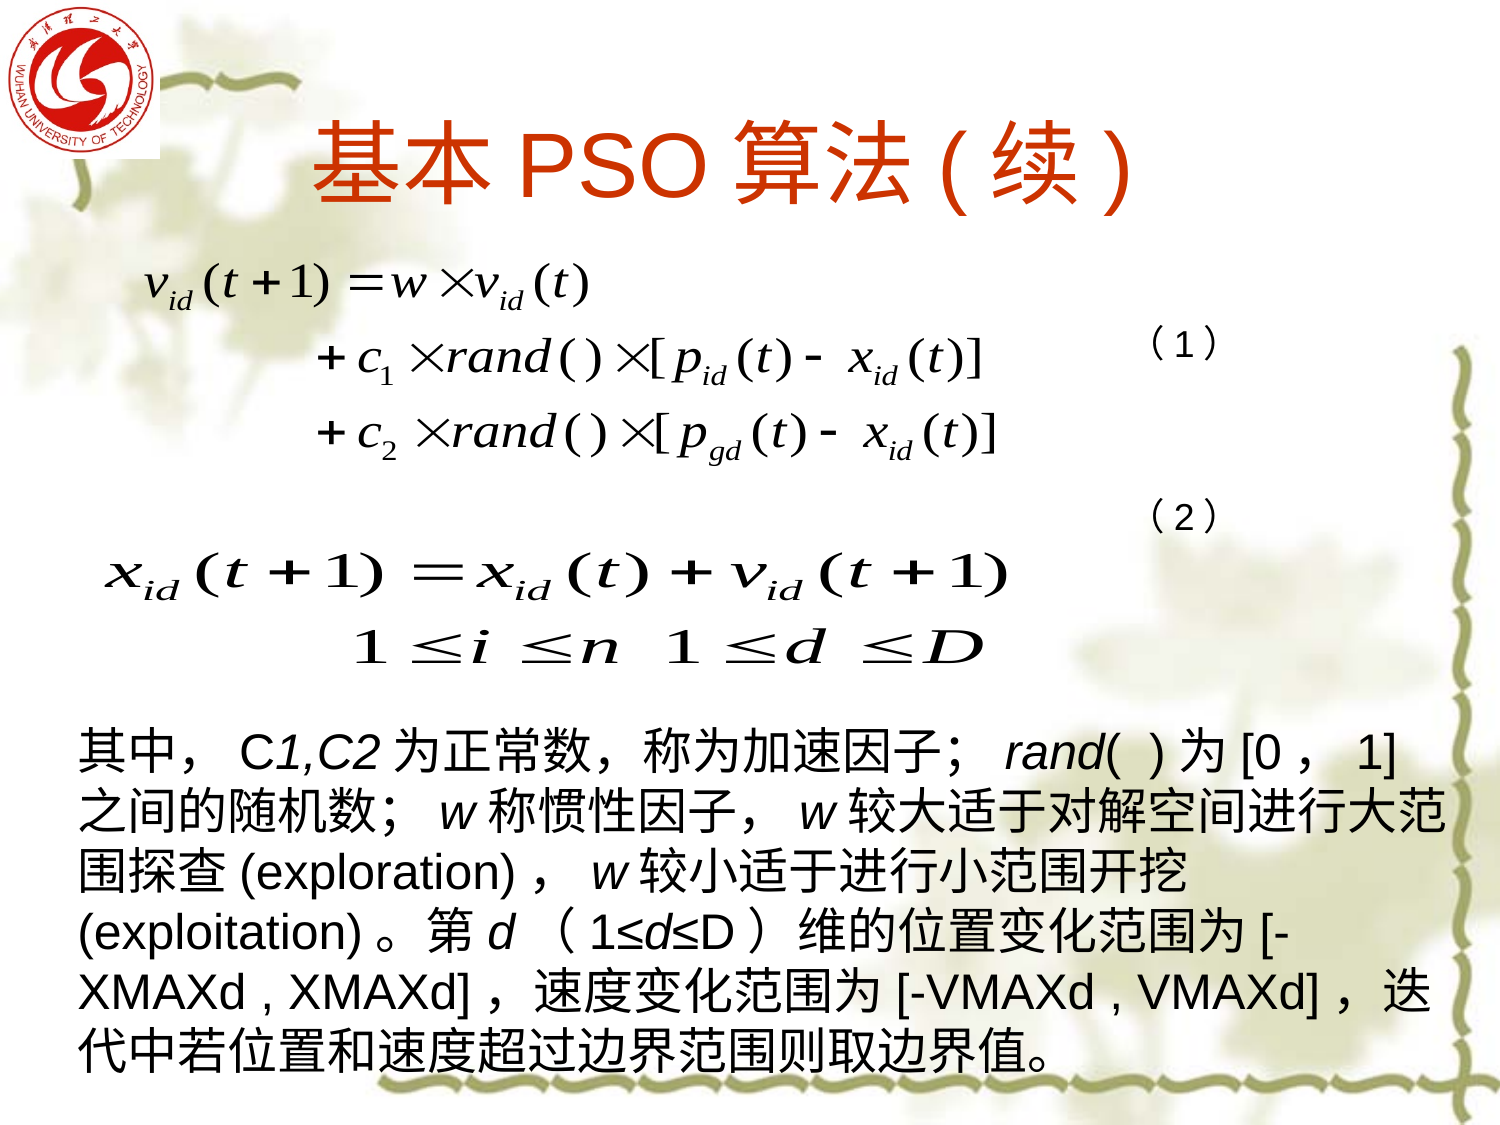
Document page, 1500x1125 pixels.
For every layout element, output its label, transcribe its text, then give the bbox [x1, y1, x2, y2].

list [135, 249, 1006, 476]
text_box 其中，C1,C2为正常数，称为加速因子；rand( )为[0，1]之间的随机数；w称惯性因子，w较大适于对解空间进行大范围探查(exploration)，w较小适于进行小范围开挖(exploitation)。第d（1≤d≤D）维的位置变化范围为[-XMAXd , XMAXd]，速度变化范围为[-VMAXd , VMAXd]，迭代中若位置和速度超过边界范围则取边界值。 [62, 712, 1463, 1088]
title 基本PSO算法(续) [53, 78, 1392, 245]
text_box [88, 537, 1063, 688]
text_box （1） （2） [1112, 312, 1288, 545]
picture [0, 544, 1500, 1125]
picture [0, 0, 1500, 543]
